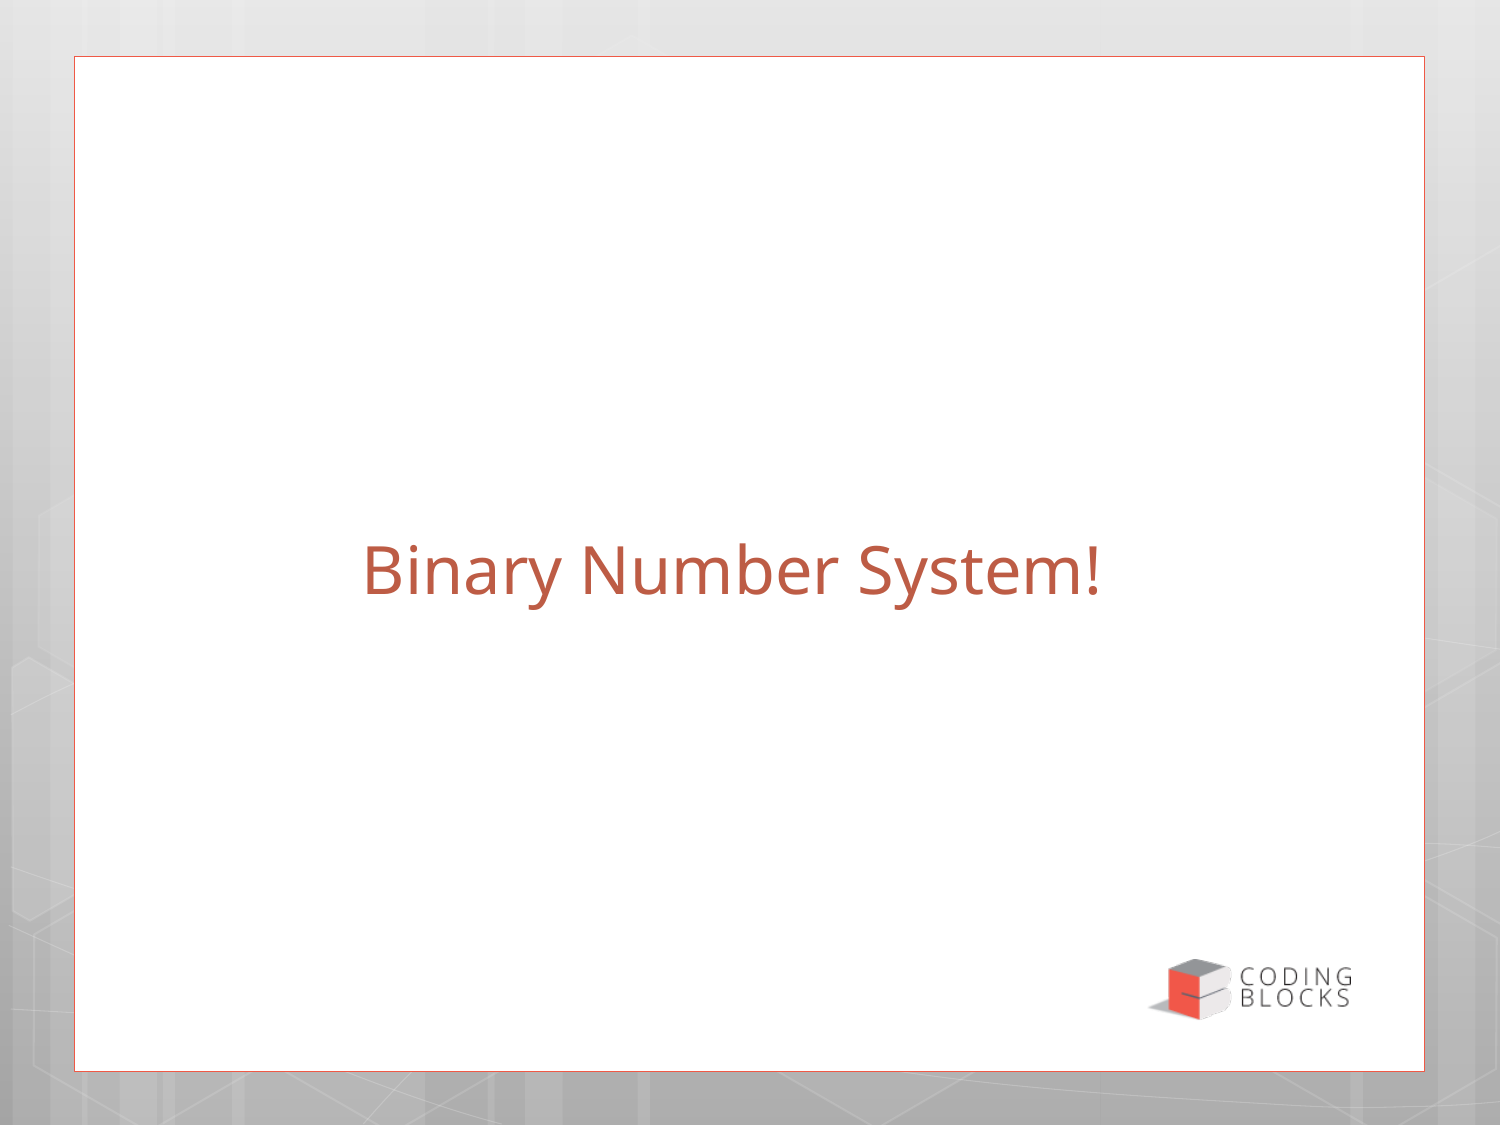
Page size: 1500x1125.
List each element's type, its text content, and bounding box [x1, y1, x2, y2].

picture [1146, 959, 1351, 1021]
title Binary Number System! [346, 521, 1500, 615]
